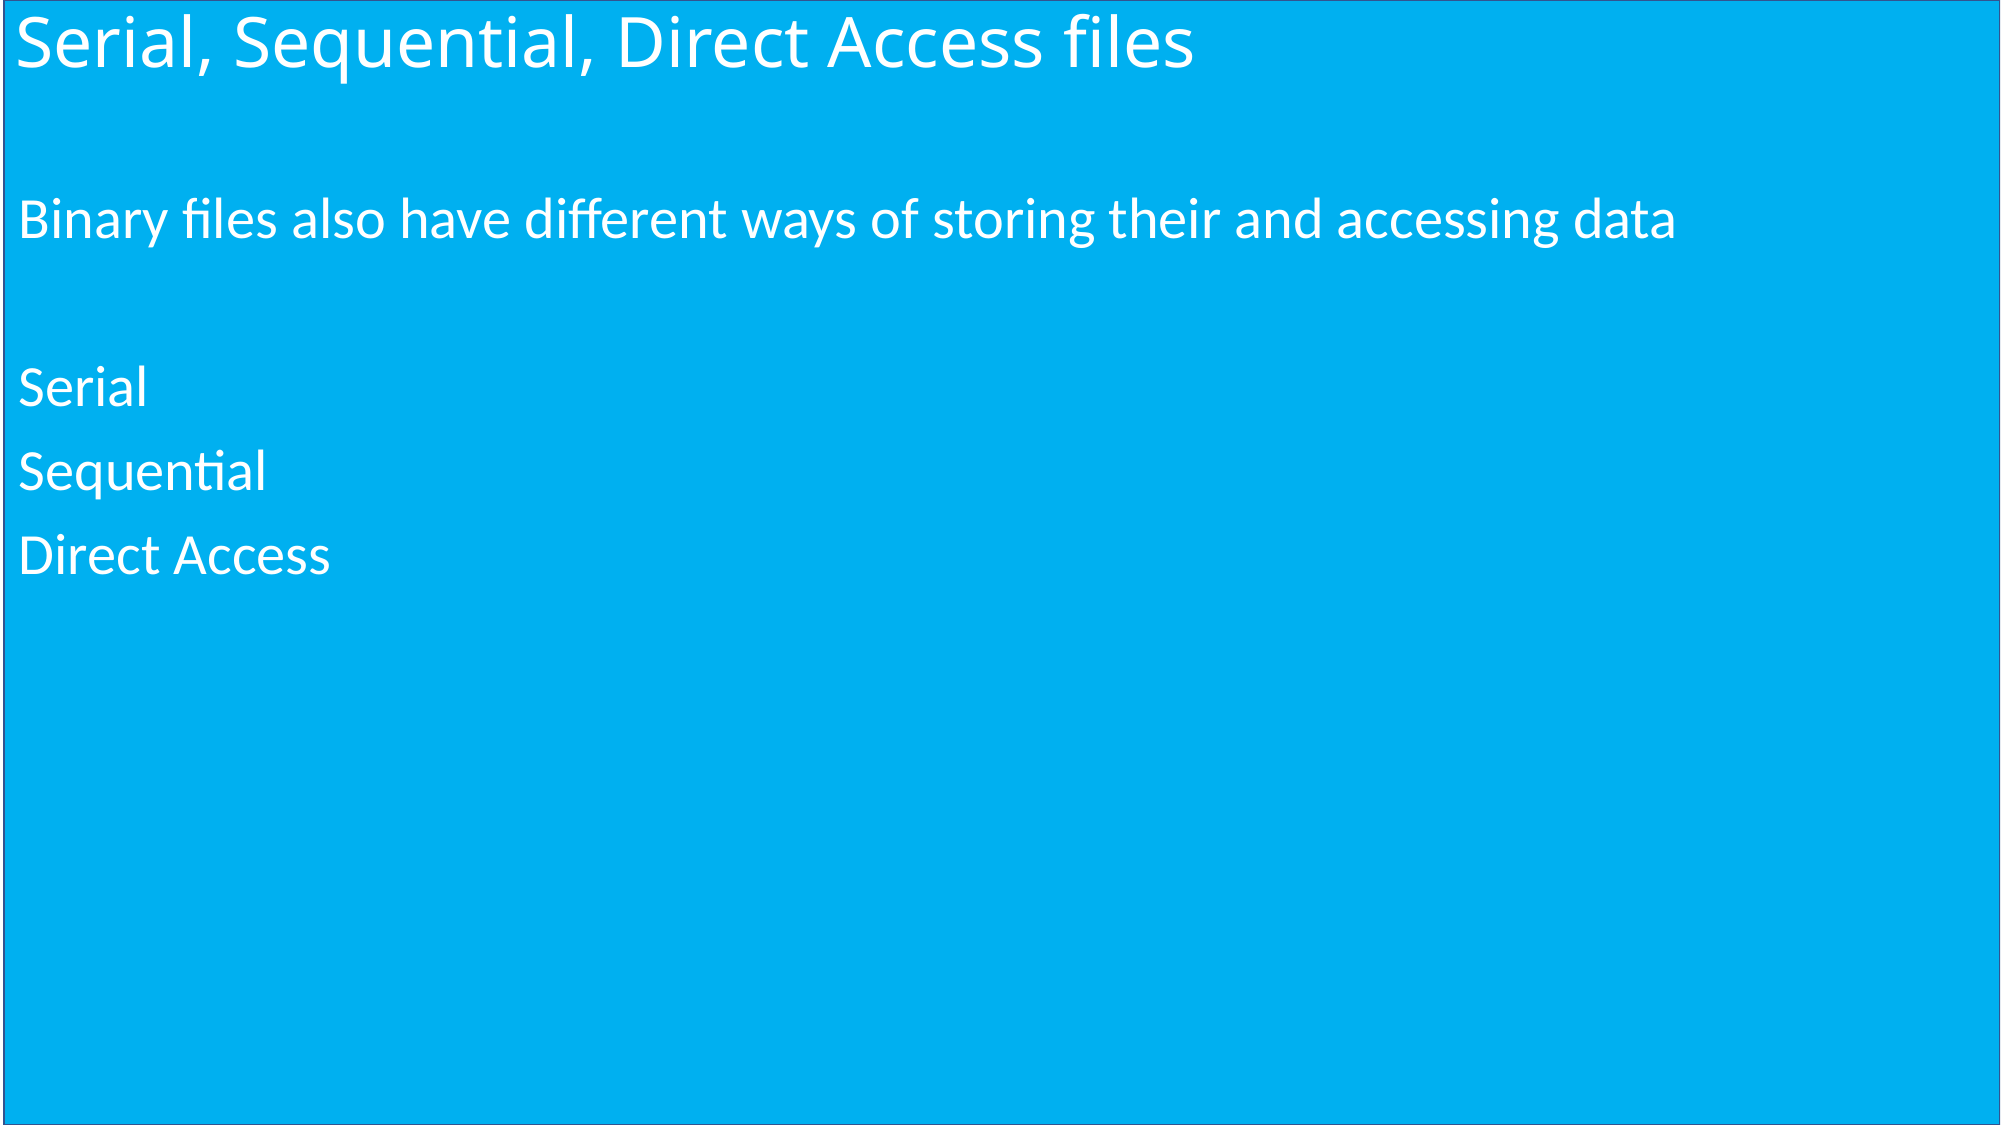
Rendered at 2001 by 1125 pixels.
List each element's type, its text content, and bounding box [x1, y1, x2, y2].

list Binary files also have different ways of storing their and accessing data Serial Sequential Direct Access [3, 90, 2000, 1125]
title Serial, Sequential, Direct Access files [0, 0, 2000, 91]
